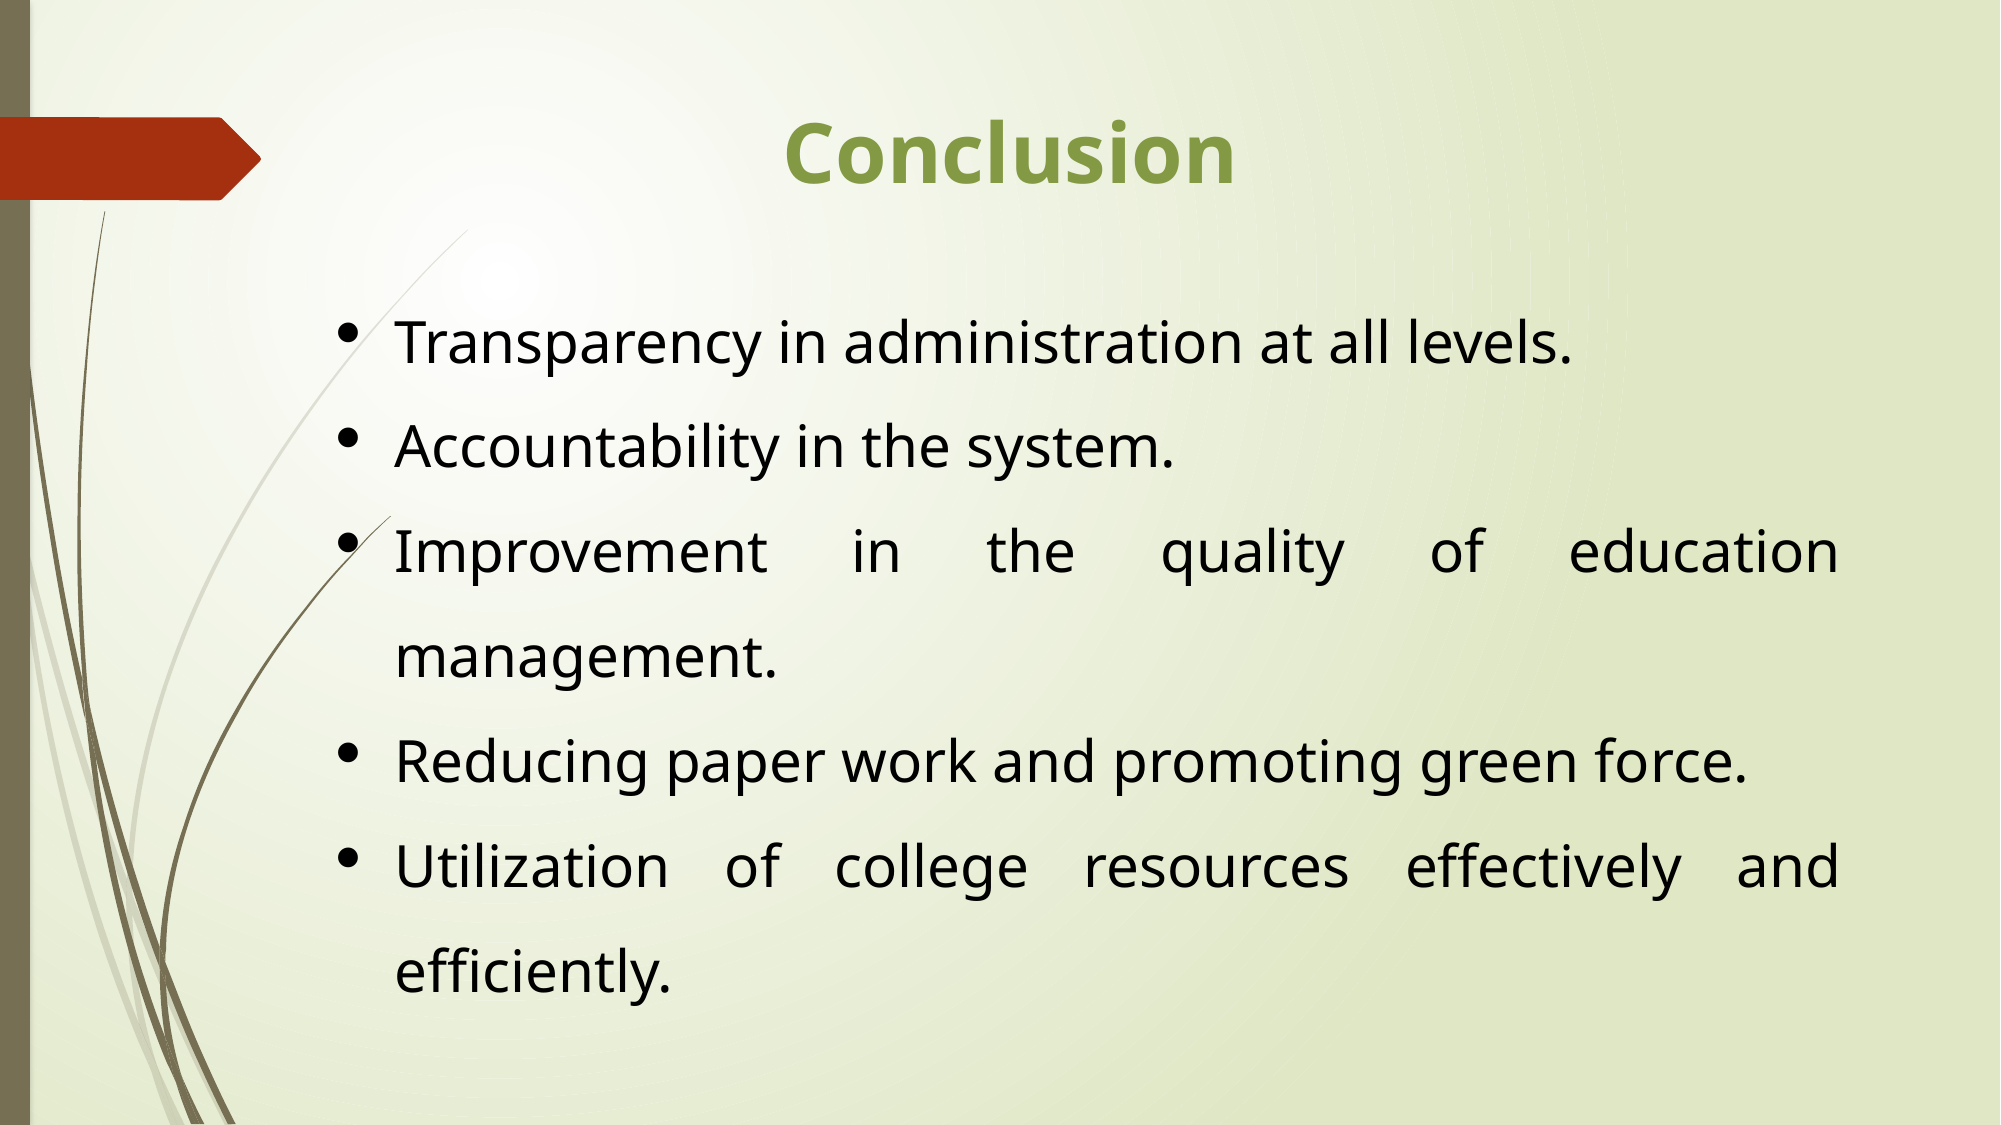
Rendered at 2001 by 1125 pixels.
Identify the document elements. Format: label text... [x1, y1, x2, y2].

text_box Conclusion [719, 93, 1254, 208]
text_box Transparency in administration at all levels. Accountability in the system. Improvement in the quality of education management. Reducing paper work and promoting green force. Utilization of college resources effectively and efficiently. [323, 262, 1856, 1012]
